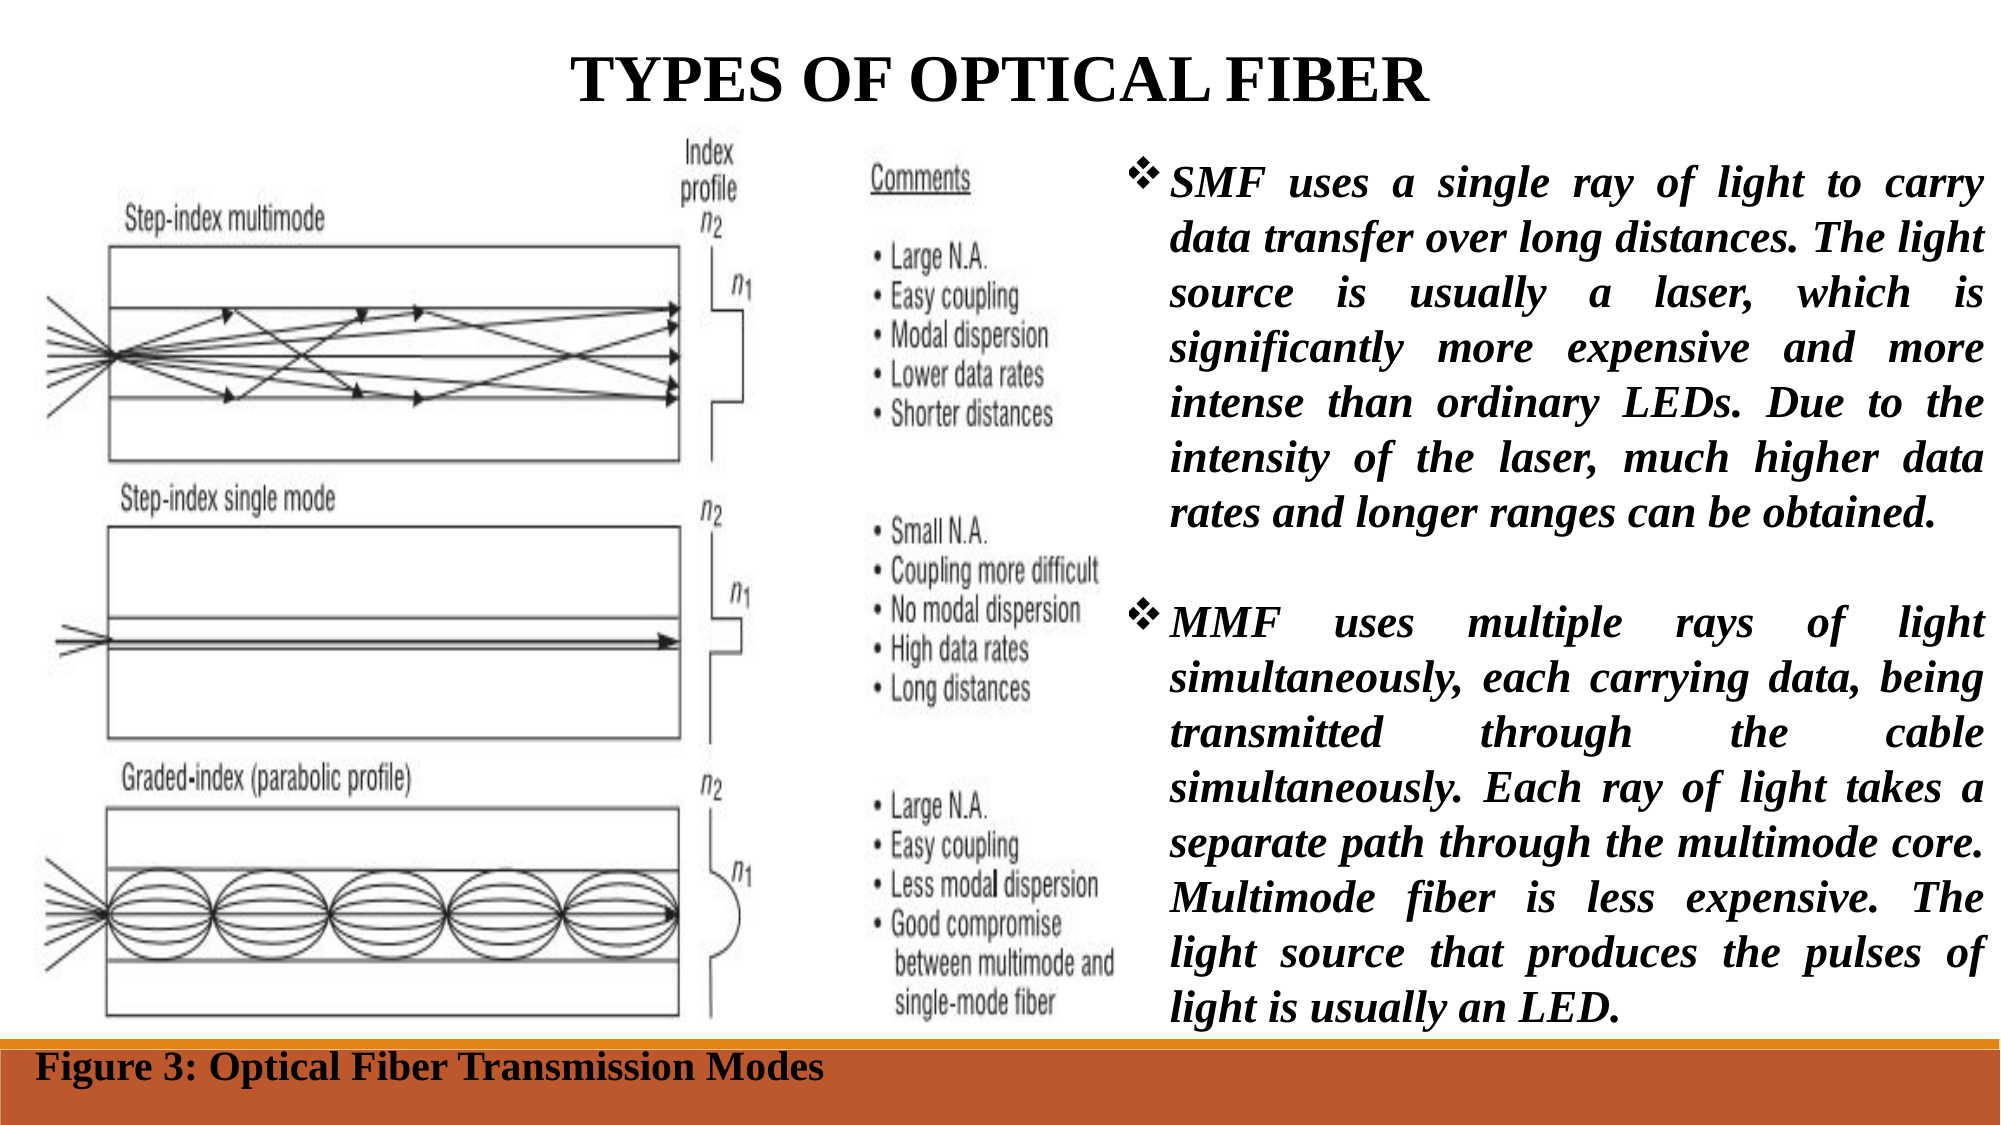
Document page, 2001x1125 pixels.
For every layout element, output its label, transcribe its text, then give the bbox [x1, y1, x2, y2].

text_box TYPES OF OPTICAL FIBER [0, 27, 2000, 123]
text_box Figure 3: Optical Fiber Transmission Modes [20, 1031, 871, 1097]
text_box SMF uses a single ray of light to carry data transfer over long distances. The light source is usually a laser, which is significantly more expensive and more intense than ordinary LEDs. Due to the intensity of the laser, much higher data rates and longer ranges can be obtained. MMF uses multiple rays of light simultaneously, each carrying data, being transmitted through the cable simultaneously. Each ray of light takes a separate path through the multimode core. Multimode fiber is less expensive. The light source that produces the pulses of light is usually an LED. [1108, 144, 2000, 1039]
picture [34, 123, 1130, 1028]
